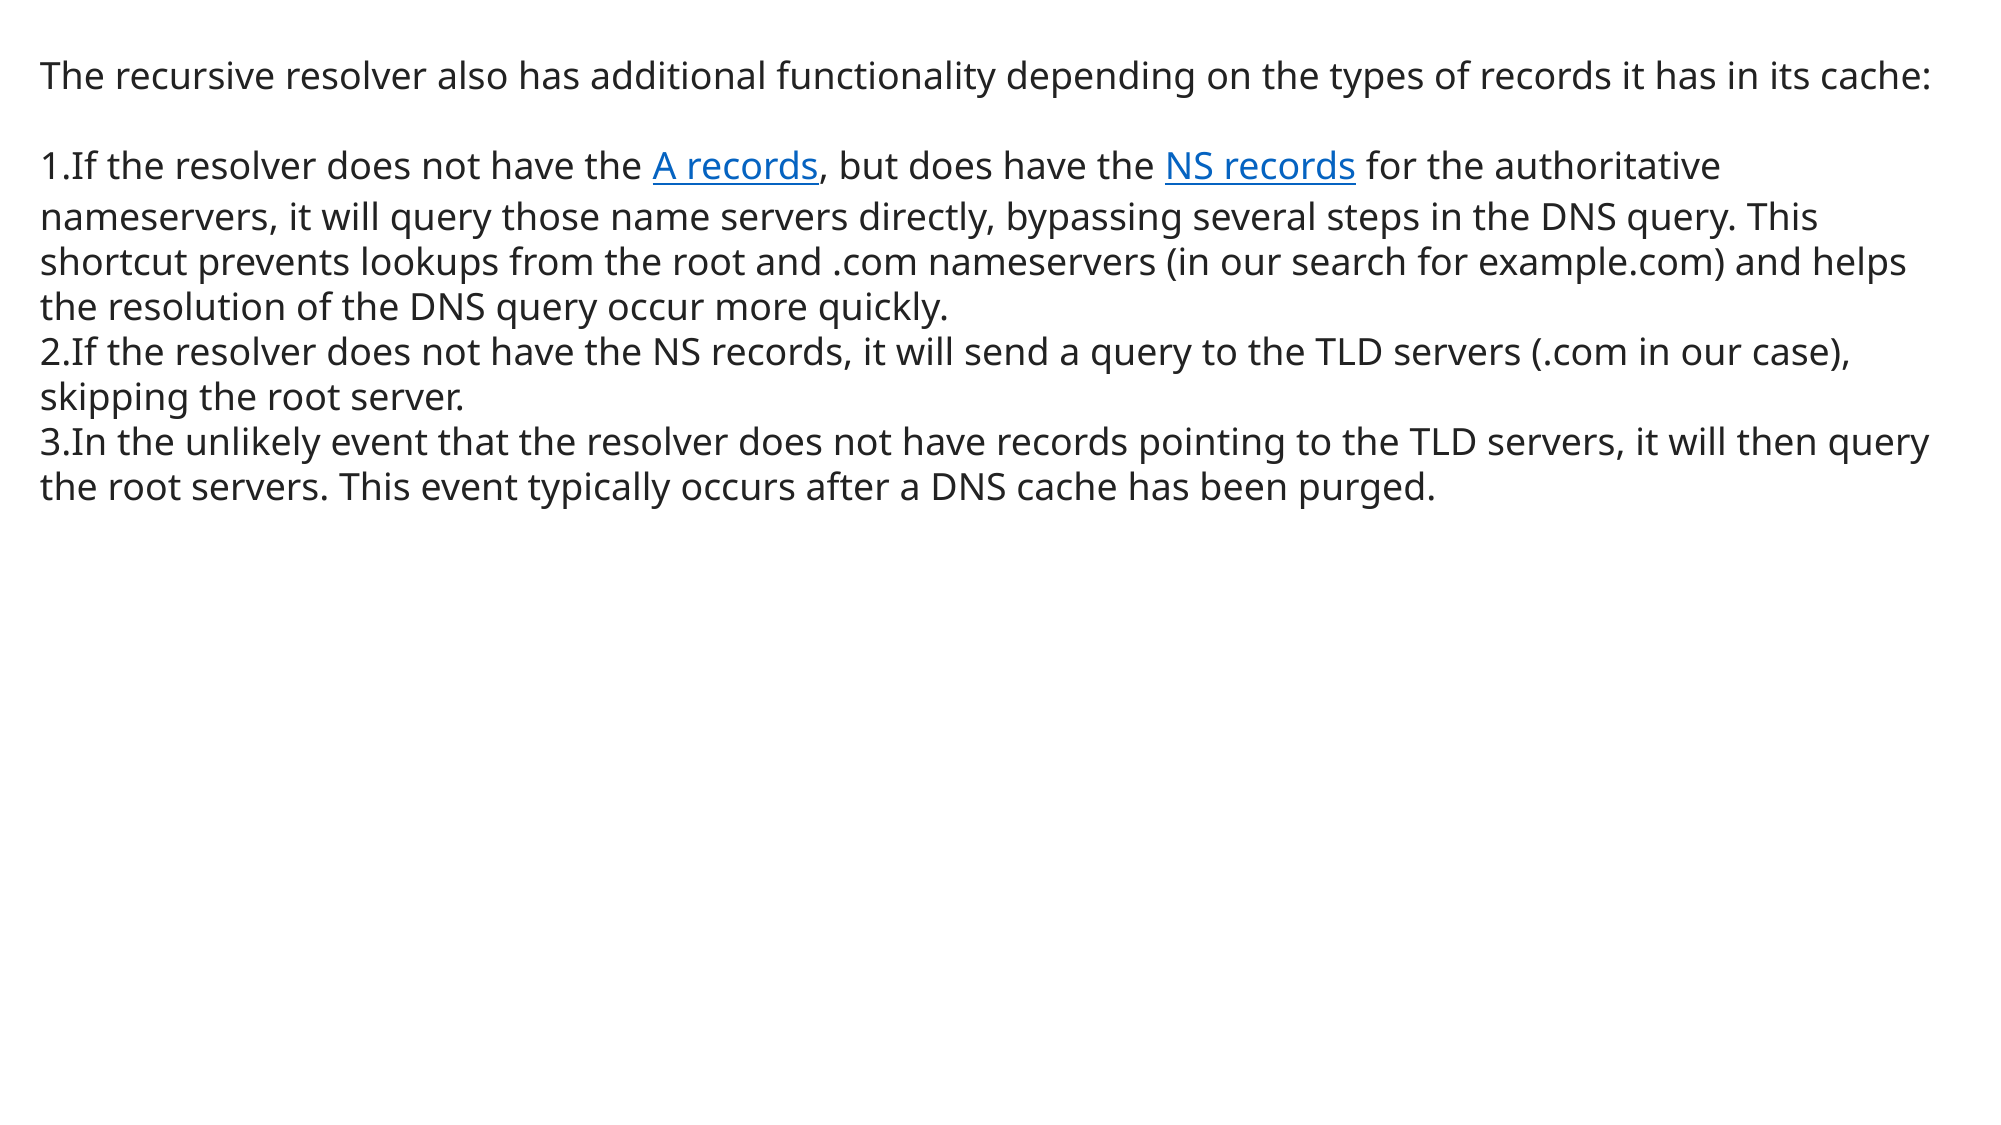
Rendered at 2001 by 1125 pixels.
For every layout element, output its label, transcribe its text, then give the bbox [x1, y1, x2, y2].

text_box The recursive resolver also has additional functionality depending on the types of records it has in its cache: If the resolver does not have the A records, but does have the NS records for the authoritative nameservers, it will query those name servers directly, bypassing several steps in the DNS query. This shortcut prevents lookups from the root and .com nameservers (in our search for example.com) and helps the resolution of the DNS query occur more quickly. If the resolver does not have the NS records, it will send a query to the TLD servers (.com in our case), skipping the root server. In the unlikely event that the resolver does not have records pointing to the TLD servers, it will then query the root servers. This event typically occurs after a DNS cache has been purged. [25, 44, 1972, 516]
